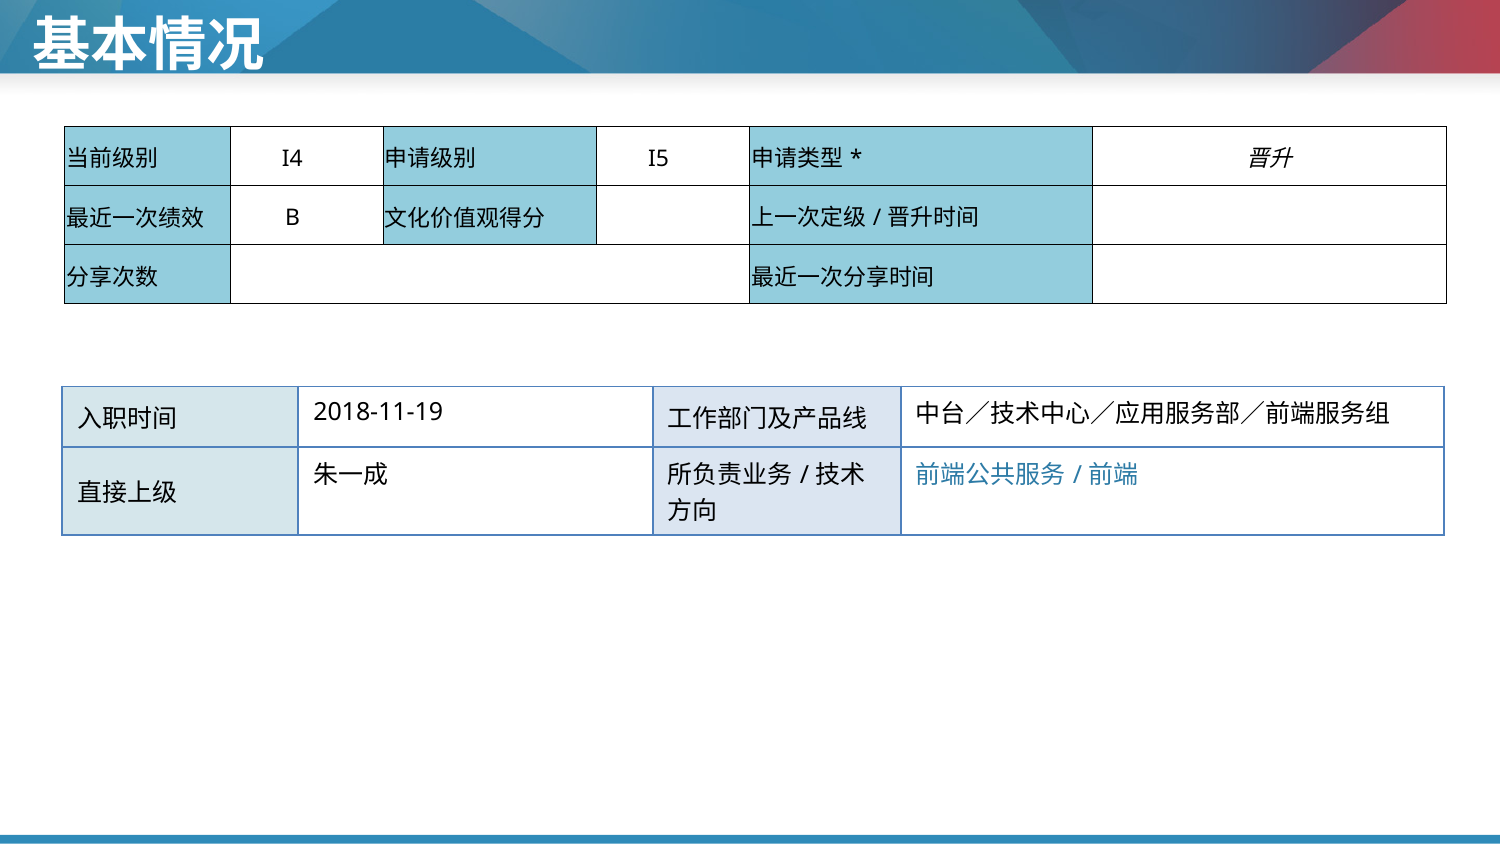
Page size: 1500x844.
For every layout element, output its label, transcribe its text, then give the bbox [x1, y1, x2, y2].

table_header 晋升 [1093, 127, 1446, 185]
table_cell 上一次定级/晋升时间 [750, 186, 1092, 244]
table_cell 最近一次绩效 [65, 186, 230, 244]
table_header 中台／技术中心／应用服务部／前端服务组 [902, 387, 1443, 446]
table_cell 最近一次分享时间 [750, 245, 1092, 303]
text_box 基本情况 [17, 0, 977, 90]
table_cell [1093, 245, 1446, 303]
table_header I4 [231, 127, 383, 185]
table_header 入职时间 [63, 387, 297, 446]
table_cell 前端公共服务/前端 [902, 448, 1443, 534]
table_header 申请类型* [750, 127, 1092, 185]
table_header 申请级别 [384, 127, 596, 185]
picture [0, 0, 1500, 106]
table_cell 直接上级 [63, 448, 297, 534]
table_cell 文化价值观得分 [384, 186, 596, 244]
table_cell 所负责业务/技术方向 [654, 448, 900, 534]
table_header 工作部门及产品线 [654, 387, 900, 446]
table_header 2018-11-19 [299, 387, 652, 446]
table_cell [597, 186, 749, 244]
table_cell 朱一成 [299, 448, 652, 534]
table_cell B [231, 186, 383, 244]
table_header 当前级别 [65, 127, 230, 185]
table_cell 分享次数 [65, 245, 230, 303]
table_header I5 [597, 127, 749, 185]
table_cell [1093, 186, 1446, 244]
table_cell [231, 245, 749, 303]
